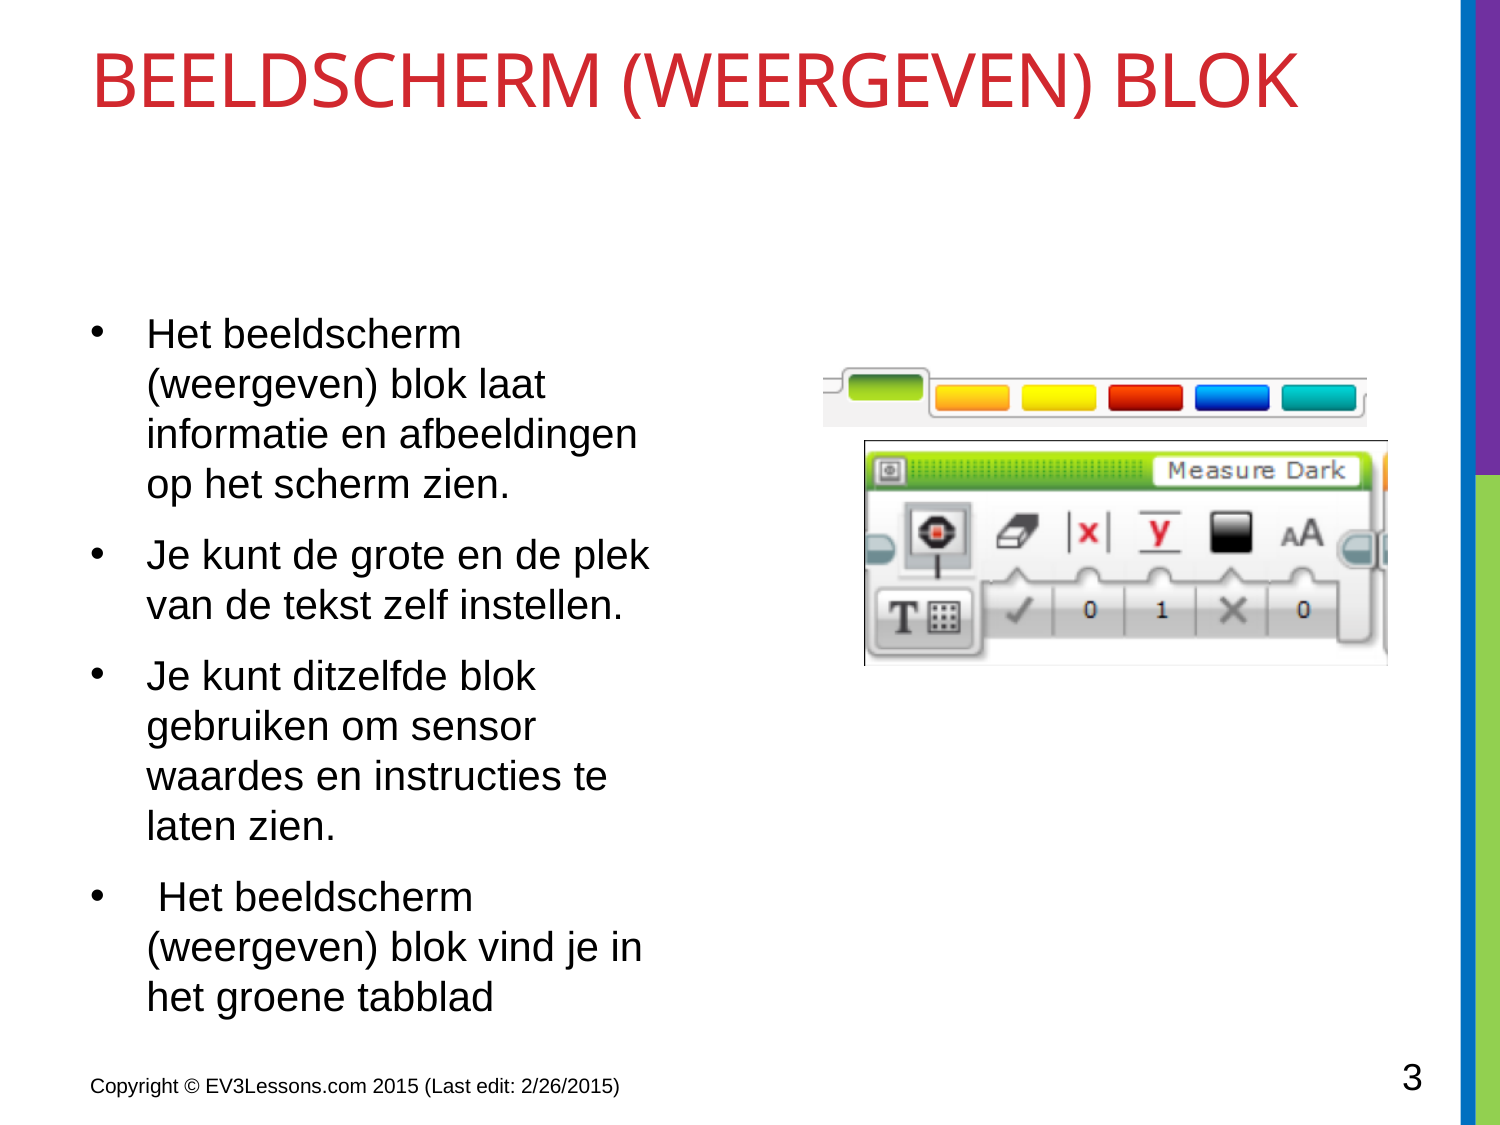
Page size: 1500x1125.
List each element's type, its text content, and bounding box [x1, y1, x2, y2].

slide_number 3 [1387, 1045, 1491, 1106]
title Beeldscherm (weergeven) blok [75, 25, 1428, 250]
footer Copyright © EV3Lessons.com 2015 (Last edit: 2/26/2015) [75, 1065, 638, 1112]
picture [864, 440, 1388, 667]
picture [822, 358, 1367, 428]
list Het beeldscherm (weergeven) blok laat informatie en afbeeldingen op het scherm zien. Je kunt de grote en de plek van de tekst zelf instellen. Je kunt ditzelfde blok gebruiken om sensor waardes en instructies te laten zien. Het beeldscherm (weergeven) blok vind je in het groene tabblad [75, 298, 695, 1037]
